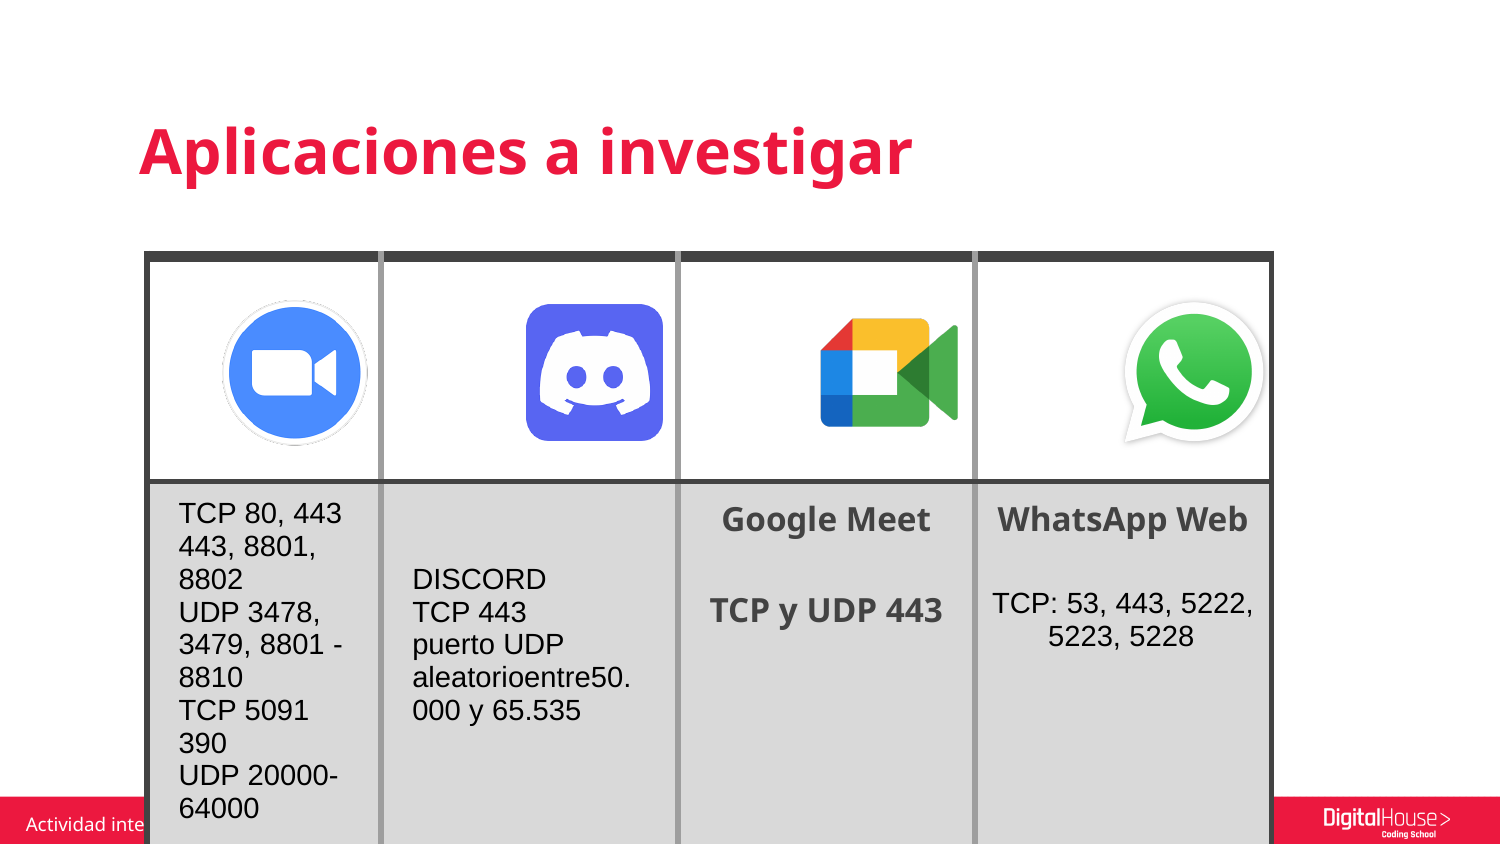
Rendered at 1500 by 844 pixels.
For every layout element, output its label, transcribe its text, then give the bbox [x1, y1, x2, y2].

picture [1111, 289, 1278, 456]
picture [526, 304, 663, 442]
table_cell DISCORD TCP 443 puerto UDP aleatorioentre50.000 y 65.535 [384, 484, 675, 844]
text_box Aplicaciones a investigar [124, 99, 1019, 203]
table_header [384, 262, 675, 479]
picture [218, 296, 371, 449]
picture [811, 296, 964, 449]
table_header [681, 262, 972, 479]
table_header [978, 262, 1269, 479]
table_cell Google Meet TCP y UDP 443 [681, 484, 972, 844]
picture [1324, 808, 1450, 839]
table_cell TCP 80, 443 443, 8801, 8802 UDP 3478, 3479, 8801 - 8810 TCP 5091 390 UDP 20000-64000 [150, 484, 378, 844]
table_cell WhatsApp Web TCP: 53, 443, 5222, 5223, 5228 [978, 484, 1269, 844]
table_header [150, 262, 378, 479]
